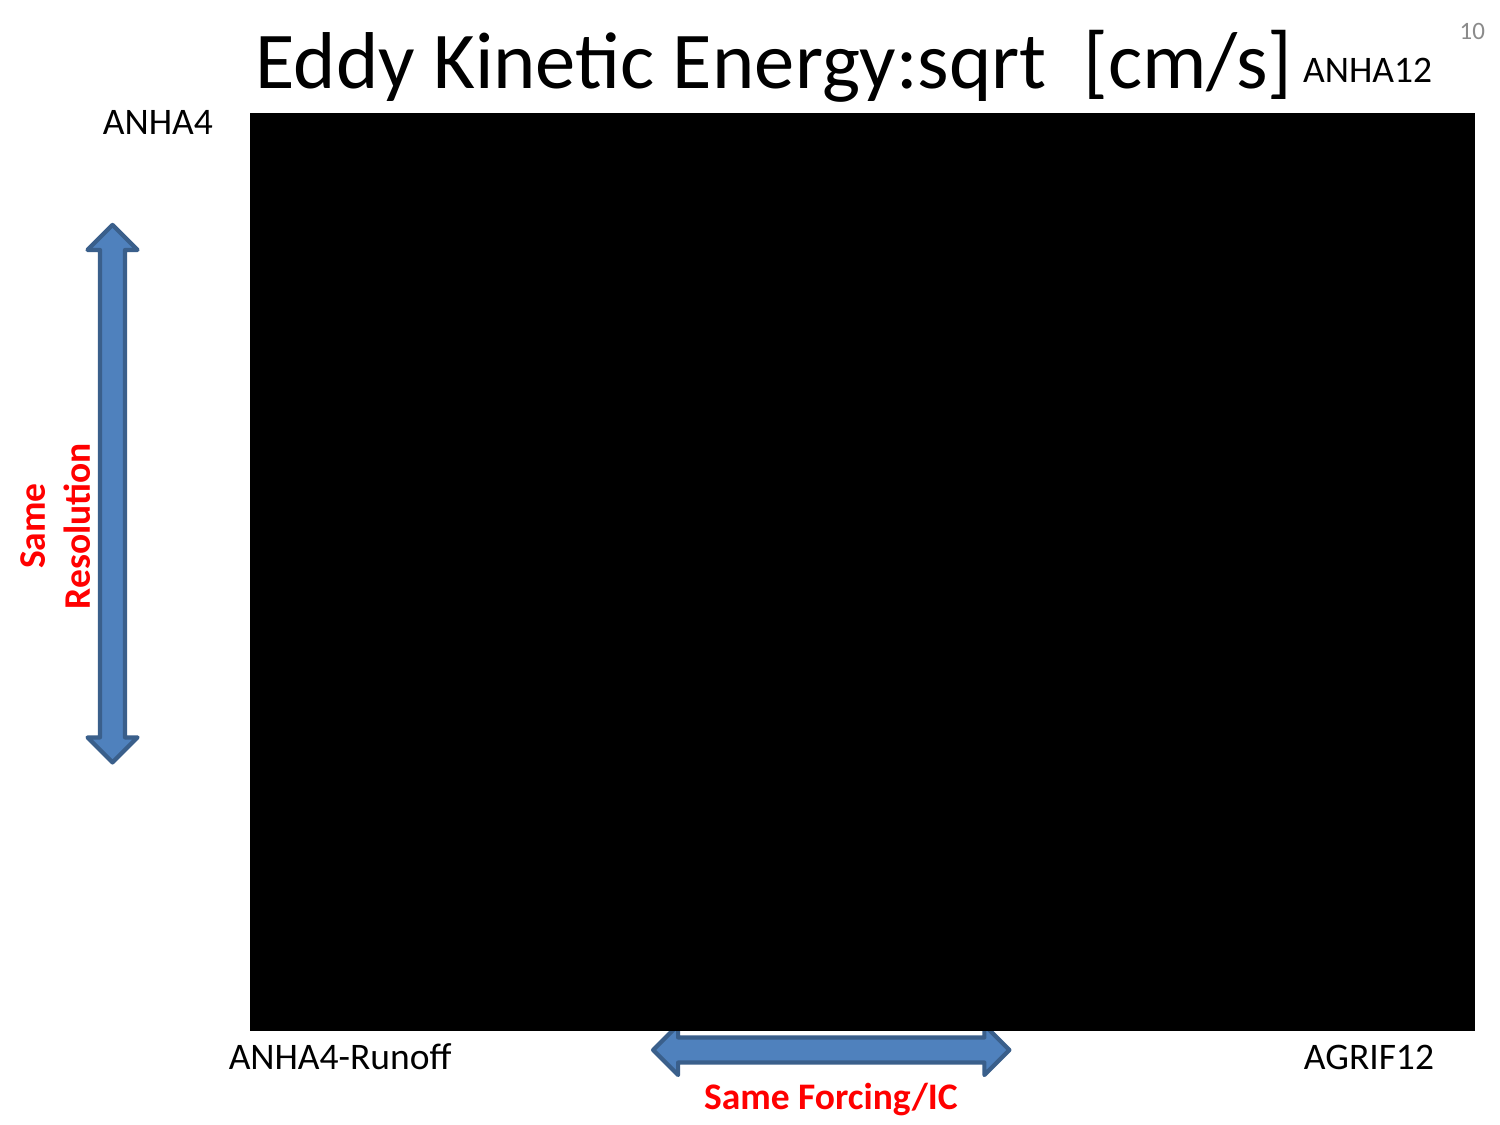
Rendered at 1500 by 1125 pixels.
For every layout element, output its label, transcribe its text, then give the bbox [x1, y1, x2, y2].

text_box [650, 1041, 1012, 1077]
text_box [249, 112, 1476, 1032]
text_box AGRIF12 [1289, 1041, 1450, 1085]
title Eddy Kinetic Energy:sqrt [cm/s] [200, 0, 1350, 150]
text_box ANHA12 [1288, 60, 1447, 98]
slide_number 10 [1149, 0, 1500, 60]
text_box ANHA4-Runoff [214, 1024, 467, 1085]
text_box Same Resolution [0, 428, 105, 625]
text_box ANHA4 [88, 89, 228, 150]
text_box [85, 222, 140, 765]
text_box Same Forcing/IC [689, 1064, 973, 1125]
